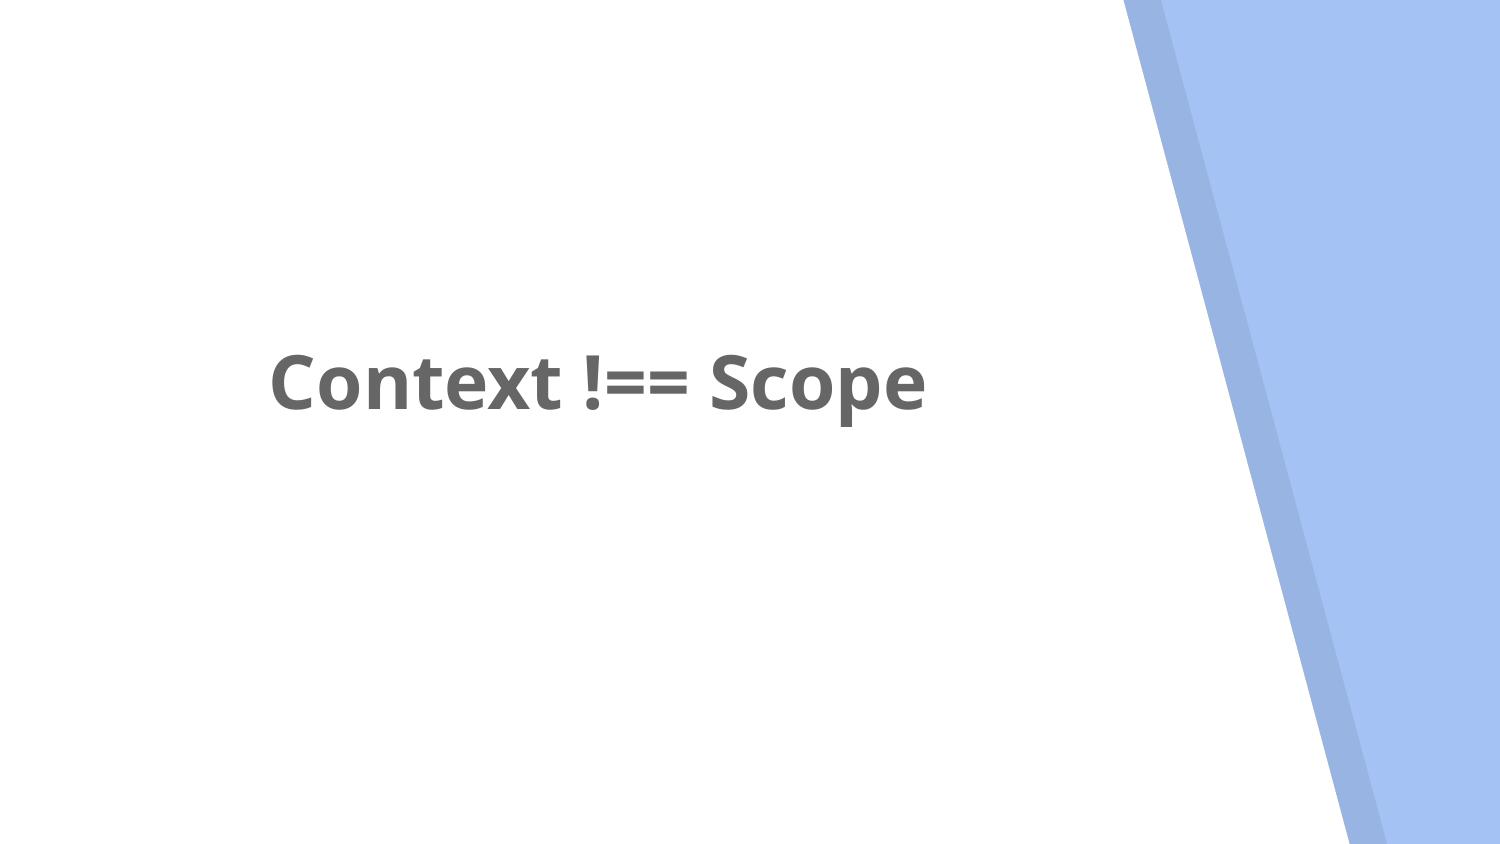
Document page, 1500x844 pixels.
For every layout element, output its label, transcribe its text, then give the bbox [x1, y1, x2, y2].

title Context !== Scope [253, 237, 1113, 440]
